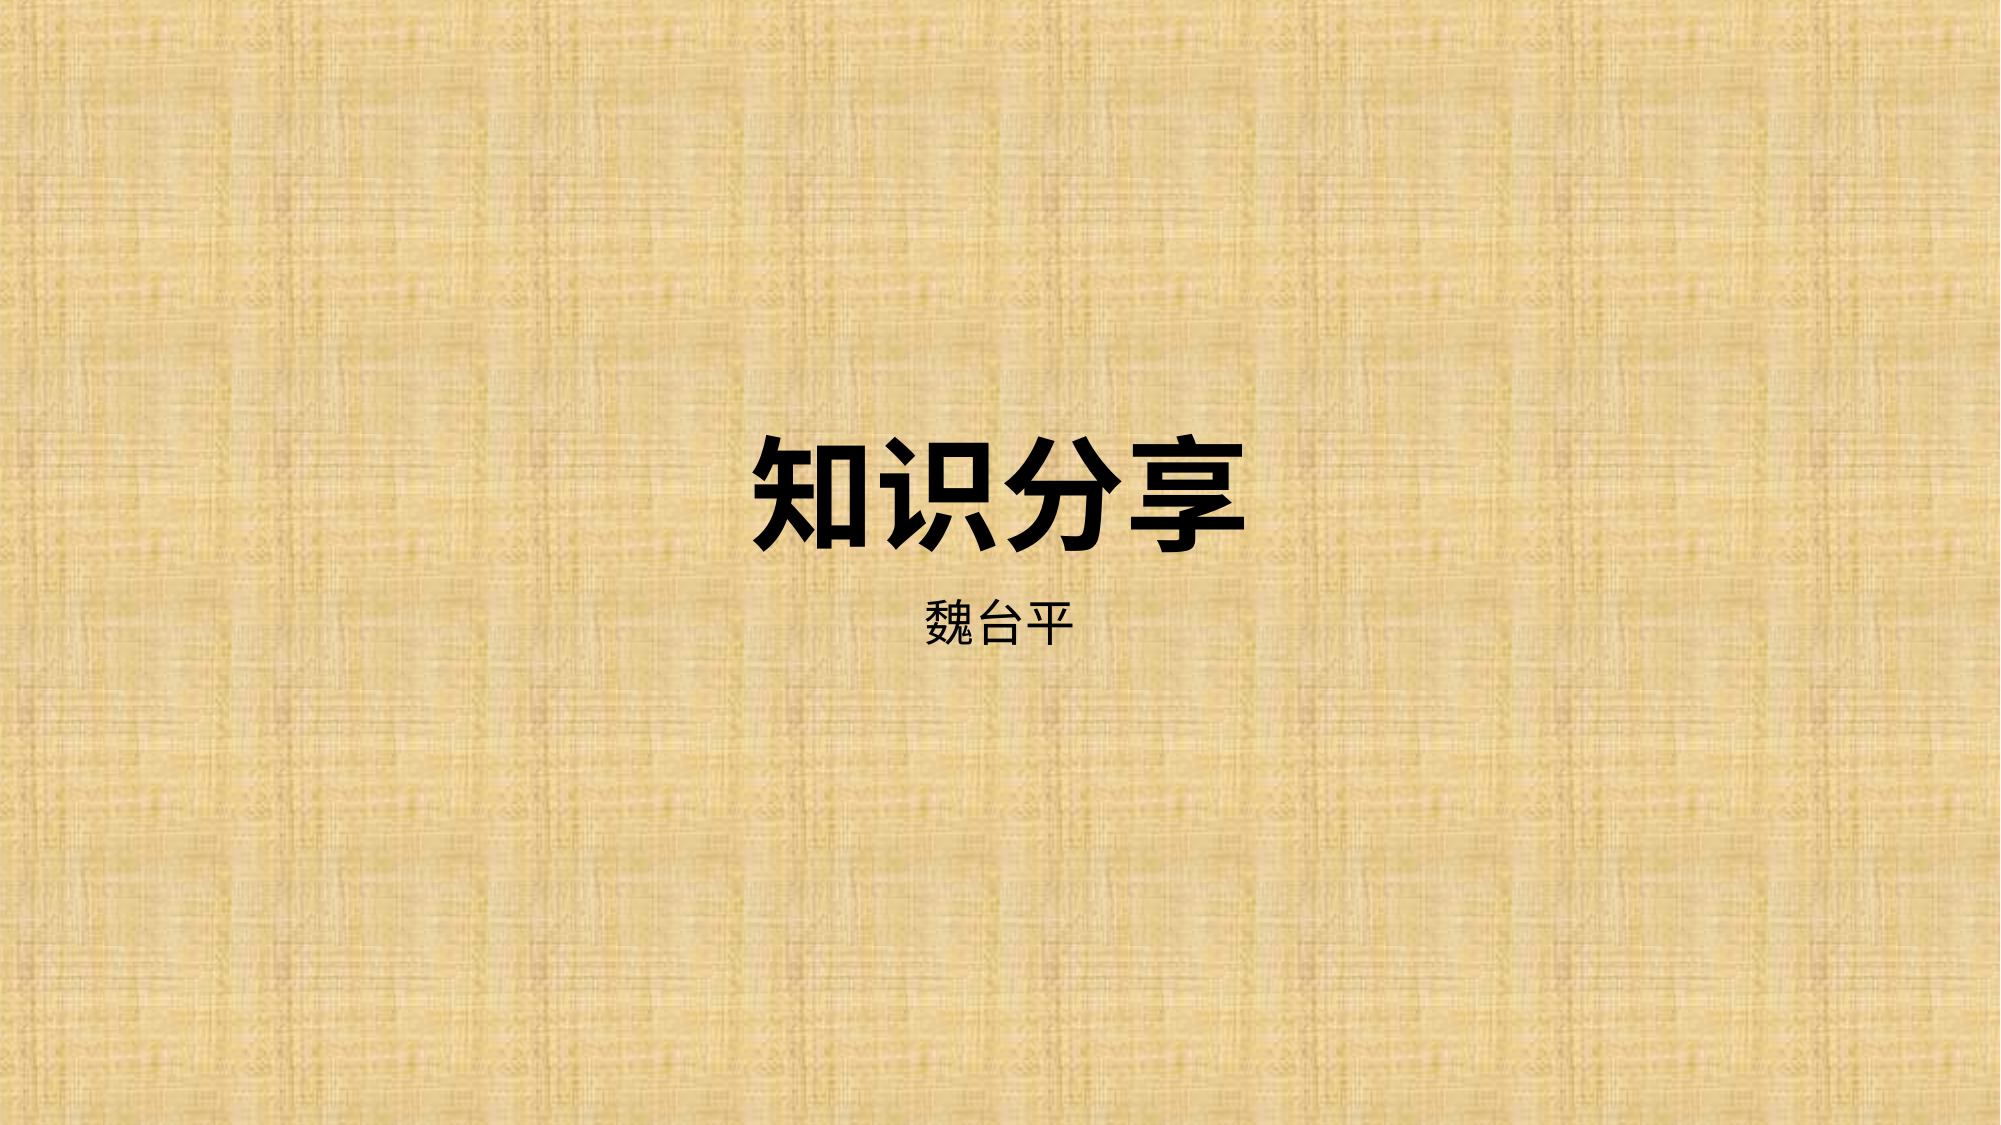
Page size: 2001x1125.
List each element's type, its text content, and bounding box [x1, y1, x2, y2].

title 知识分享 [249, 184, 1750, 576]
picture [0, 0, 2001, 1125]
subtitle 魏台平 [249, 590, 1750, 863]
